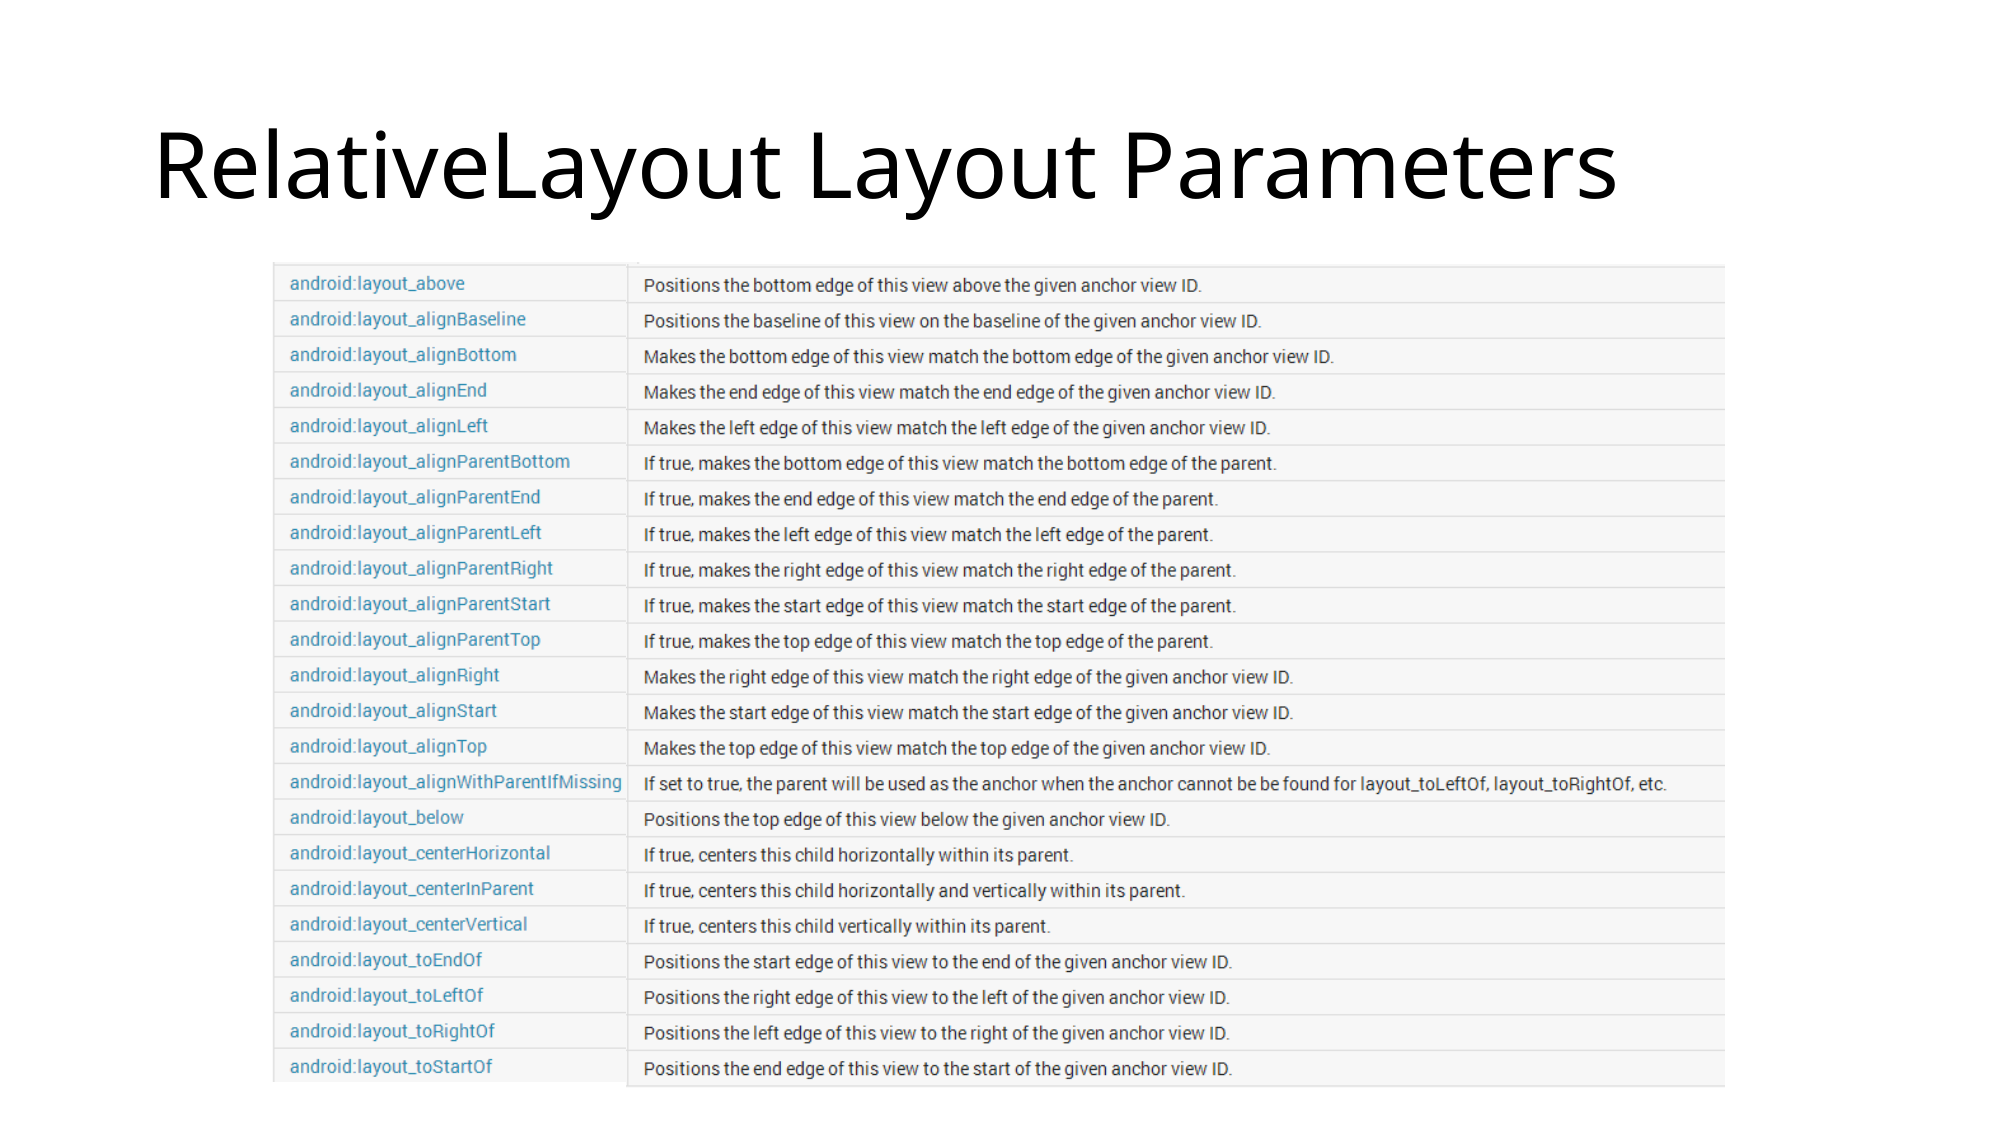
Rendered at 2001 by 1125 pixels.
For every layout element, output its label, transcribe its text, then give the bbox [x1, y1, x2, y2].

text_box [272, 262, 1725, 1088]
title RelativeLayout Layout Parameters [137, 59, 1863, 278]
